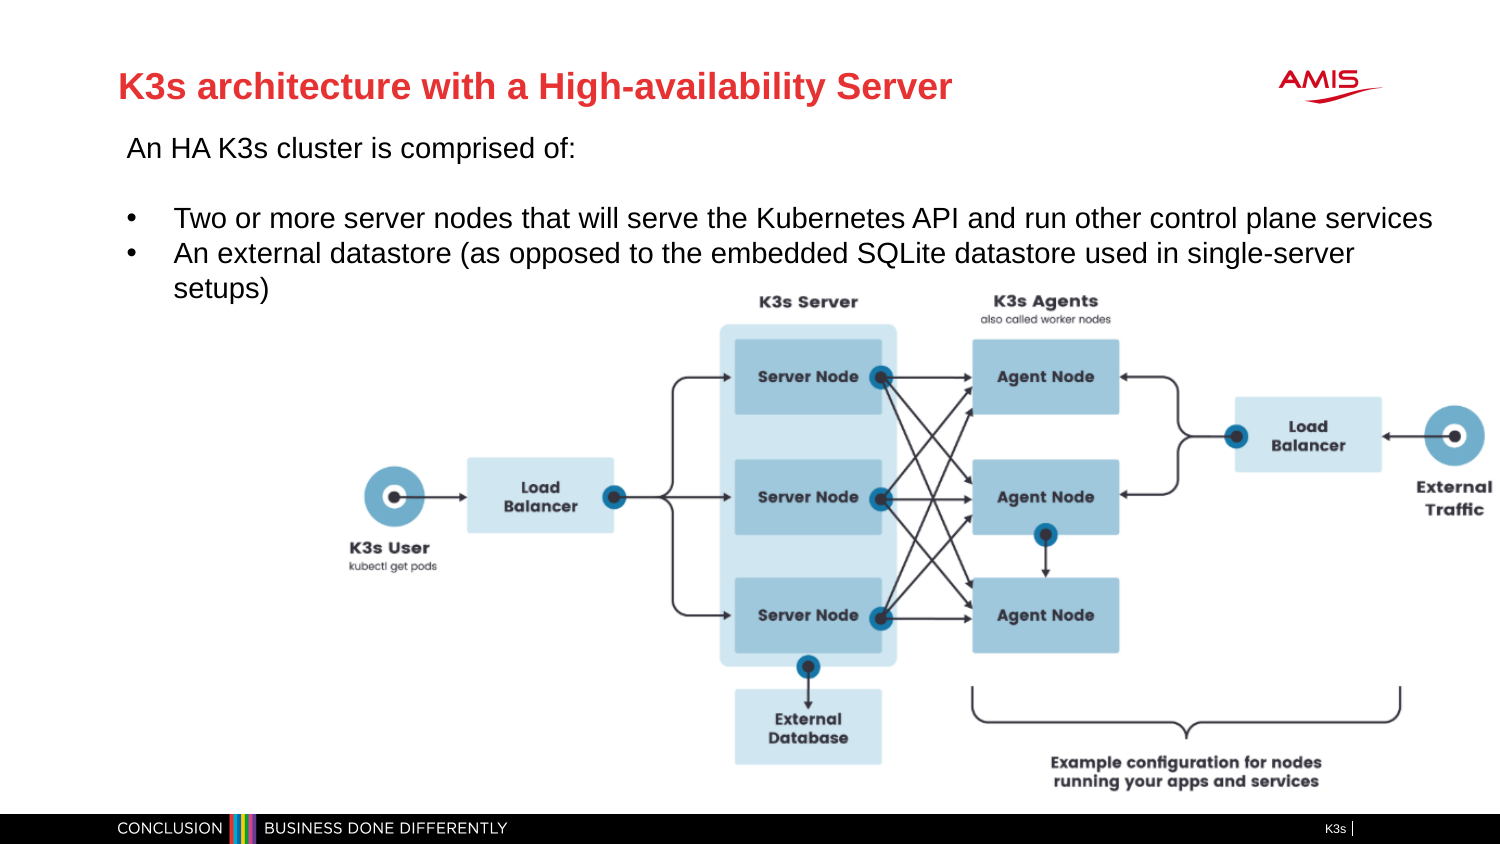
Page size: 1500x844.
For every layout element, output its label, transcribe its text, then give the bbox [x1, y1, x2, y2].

picture [1205, 58, 1388, 106]
title K3s architecture with a High-availability Server [118, 47, 1205, 130]
footer K3s [814, 820, 1347, 839]
picture [0, 814, 236, 844]
text_box An HA K3s cluster is comprised of: Two or more server nodes that will serve the Kubernetes API and run other control plane services An external datastore (as opposed to the embedded SQLite datastore used in single-server setups) [126, 129, 1443, 305]
picture [343, 280, 1500, 812]
picture [239, 814, 1500, 844]
